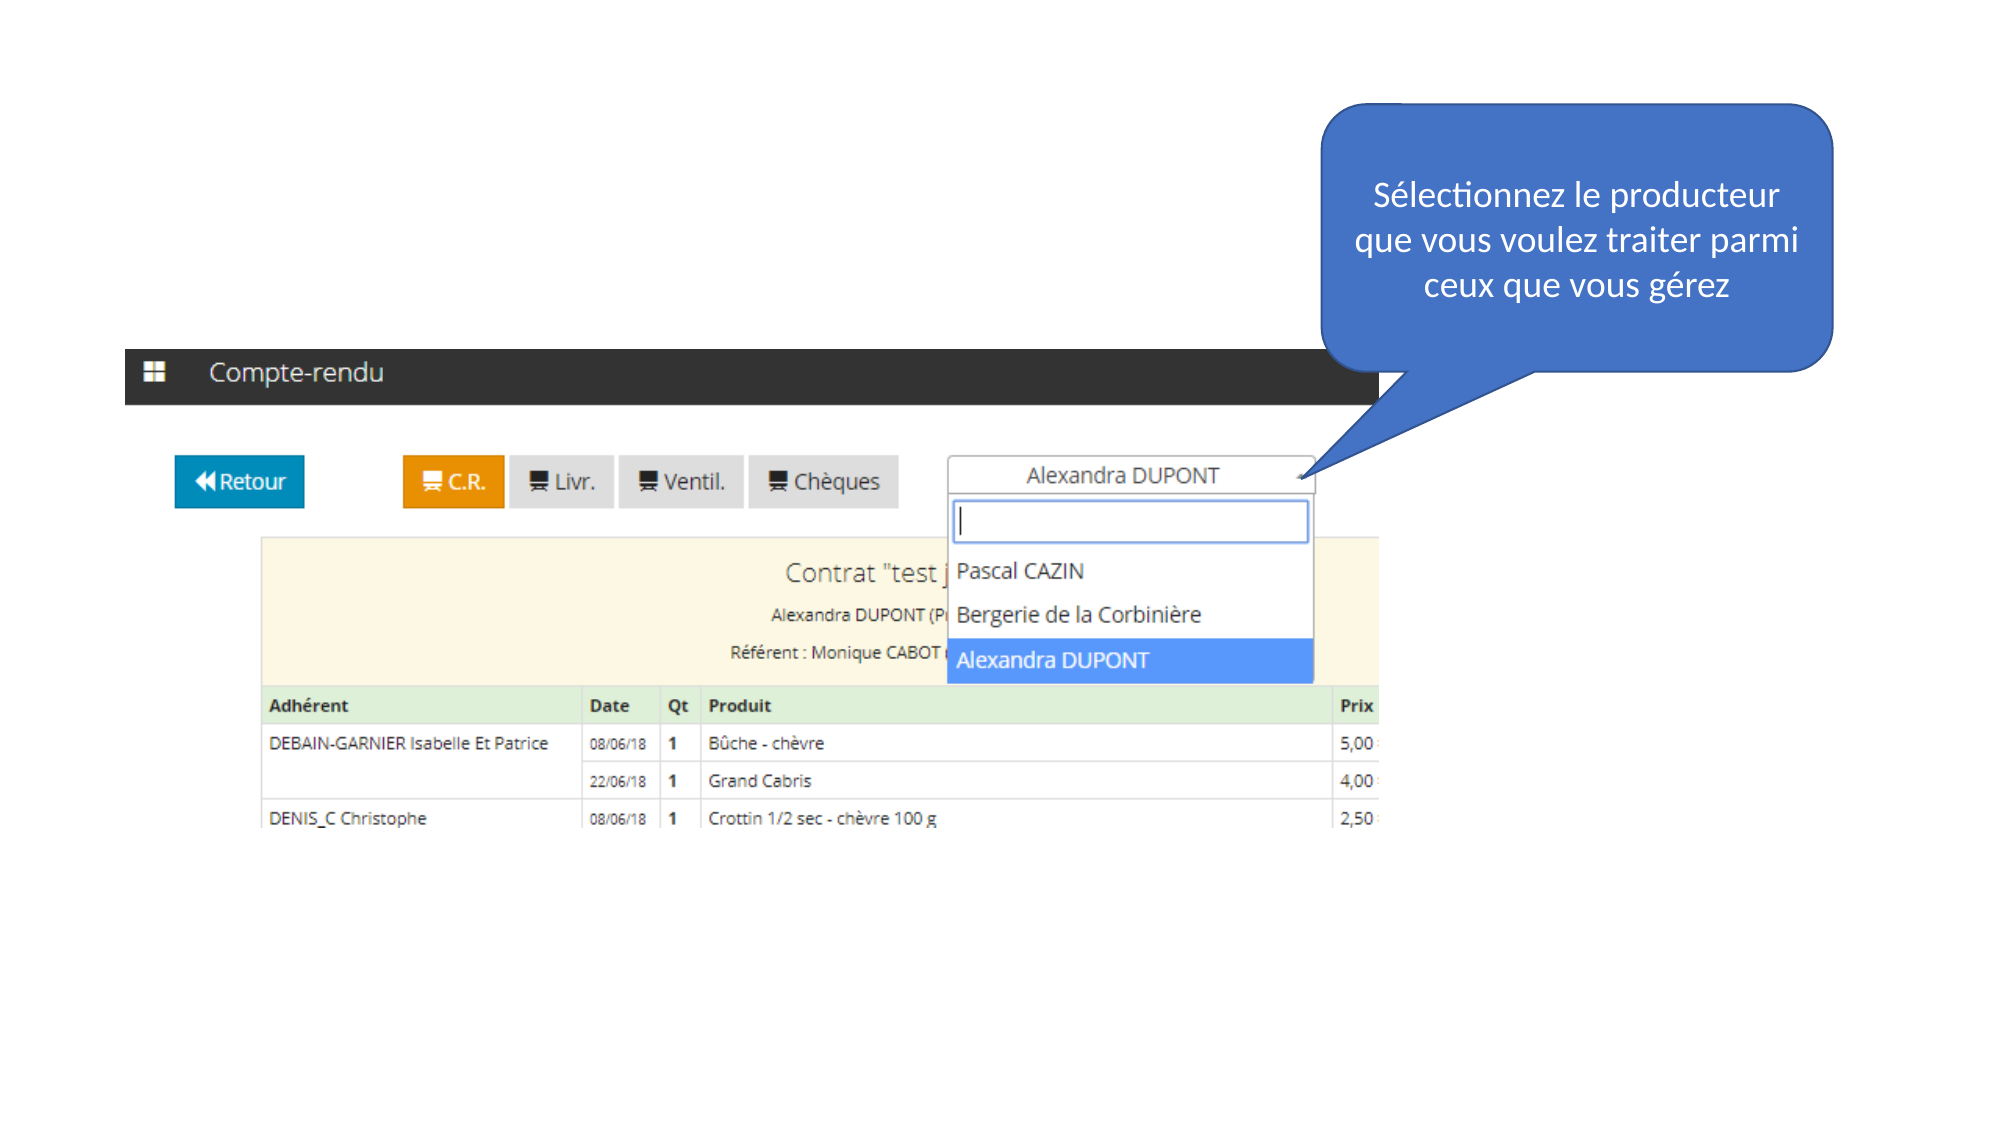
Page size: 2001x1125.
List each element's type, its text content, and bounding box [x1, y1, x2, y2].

picture [125, 349, 1379, 828]
text_box Sélectionnez le producteur que vous voulez traiter parmi ceux que vous gérez [1320, 103, 1834, 445]
